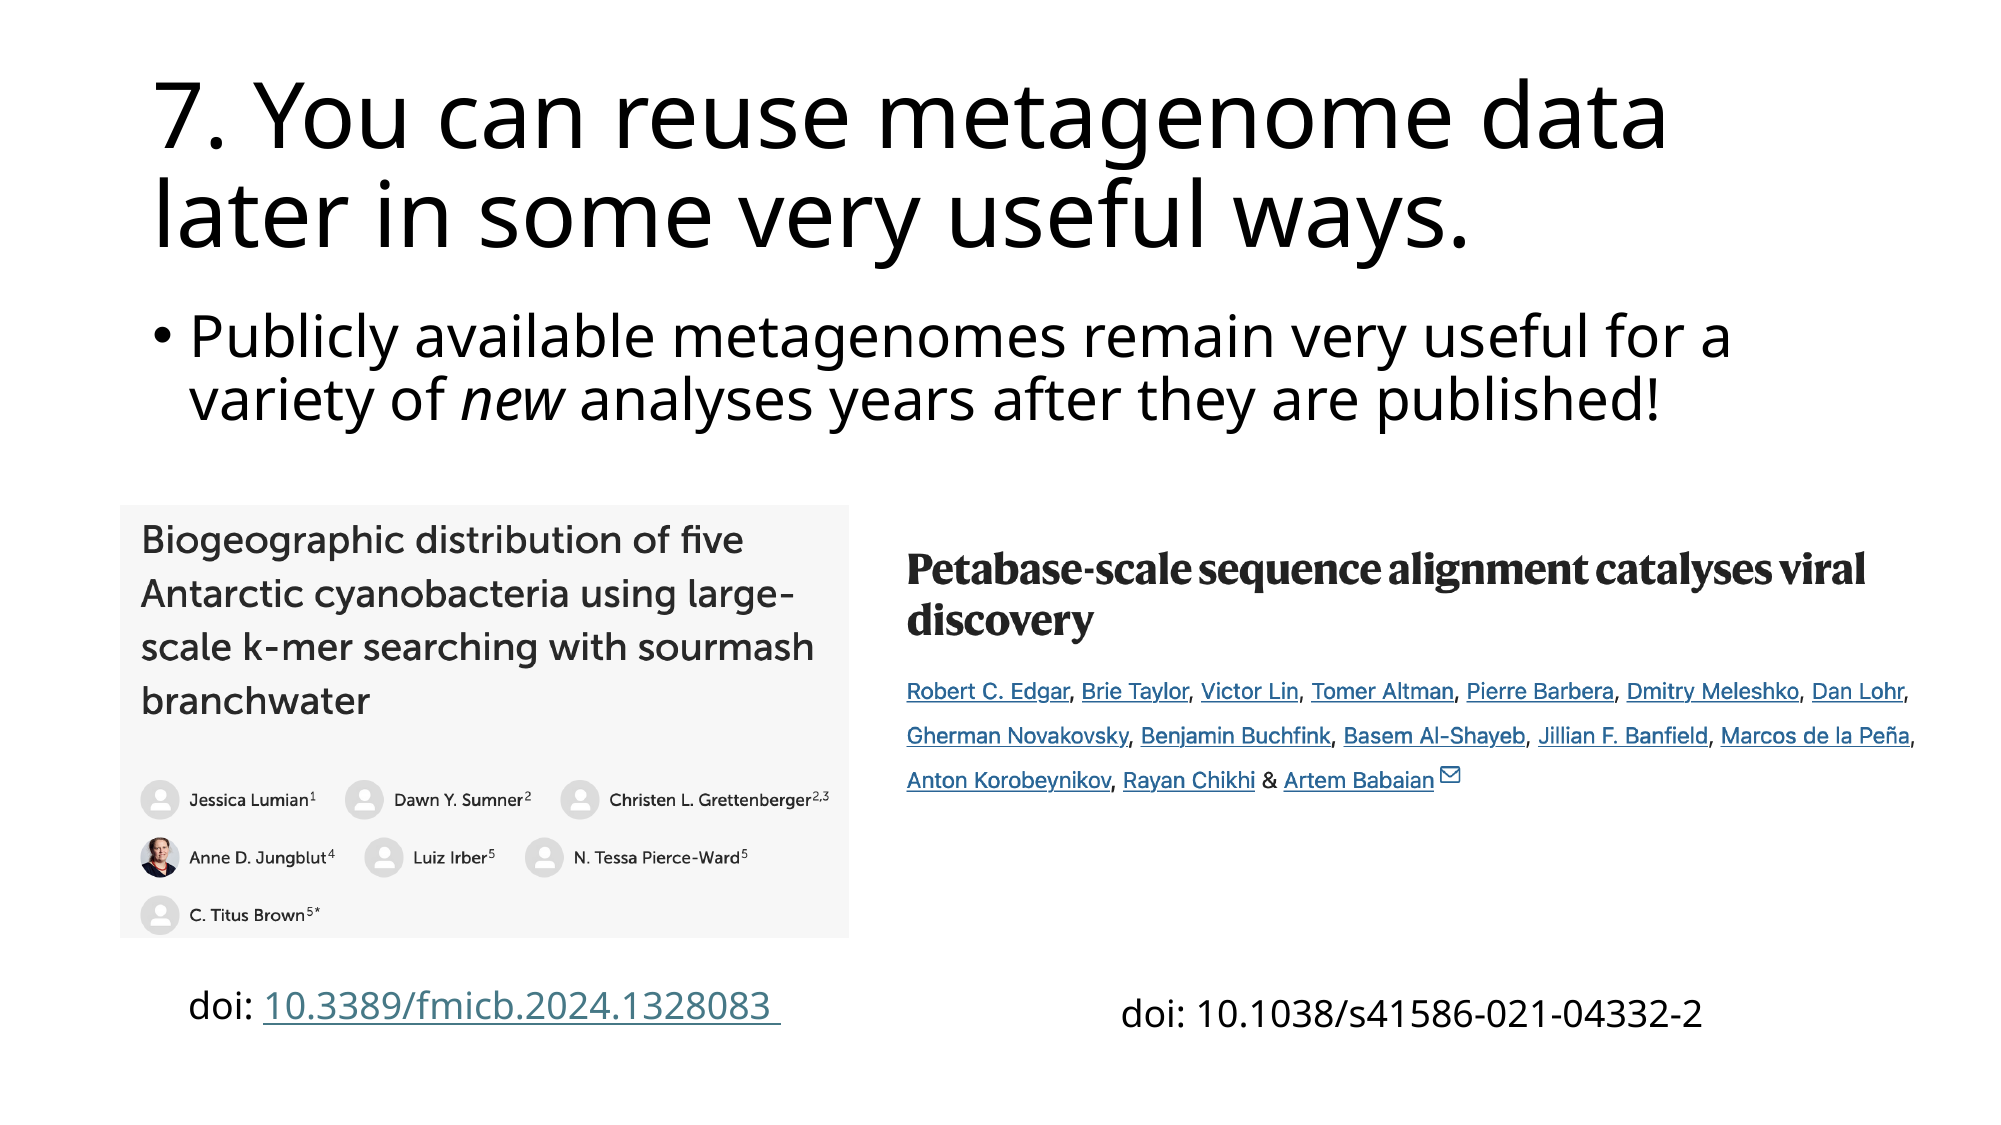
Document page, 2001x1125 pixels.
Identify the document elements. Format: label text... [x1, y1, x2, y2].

text_box doi: 10.1038/s41586-021-04332-2 [1105, 982, 1719, 1043]
picture [891, 539, 1934, 813]
text_box doi: 10.3389/fmicb.2024.1328083 [173, 974, 796, 1041]
title 7. You can reuse metagenome data later in some very useful ways. [137, 59, 1863, 278]
picture [120, 505, 849, 939]
list Publicly available metagenomes remain very useful for a variety of new analyses years after they are published! [137, 299, 1863, 1014]
